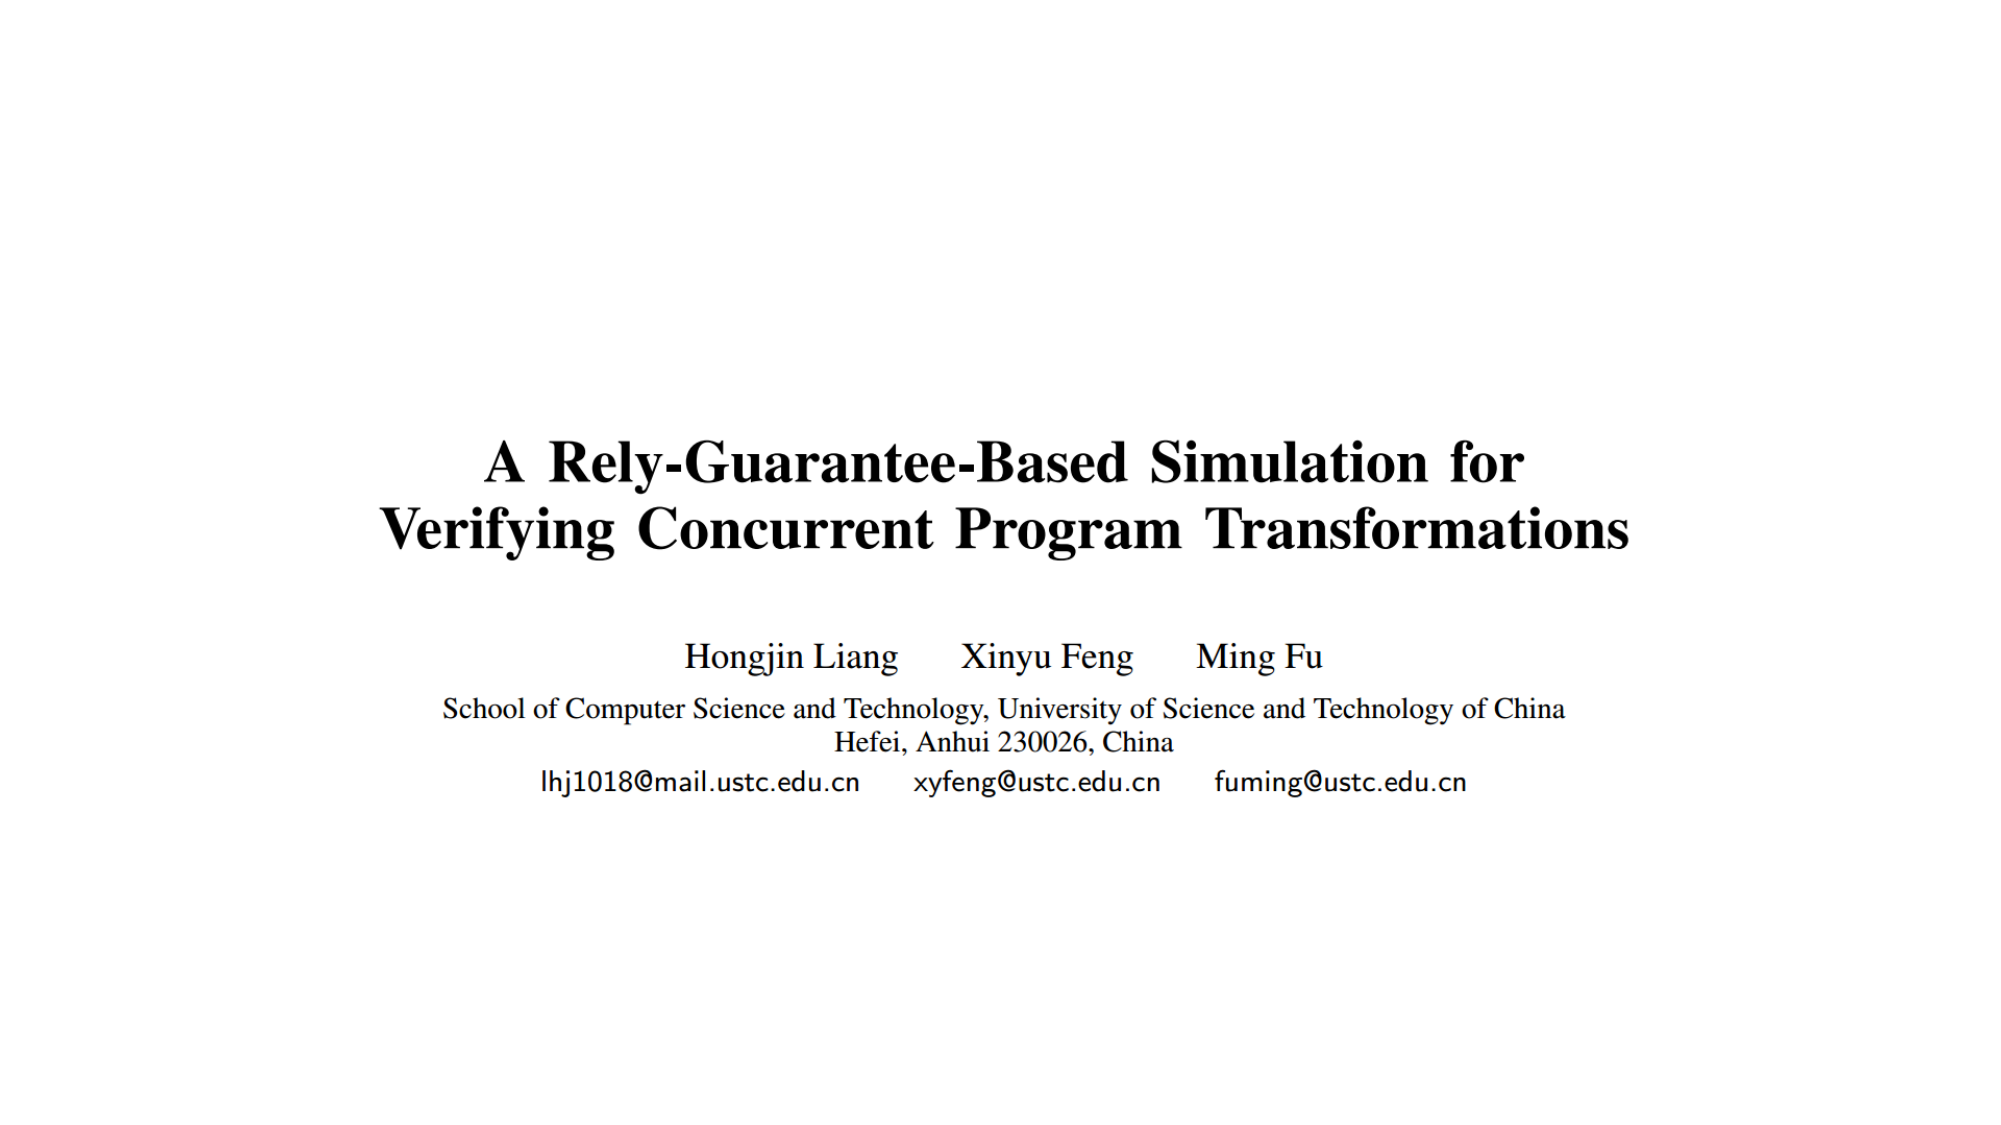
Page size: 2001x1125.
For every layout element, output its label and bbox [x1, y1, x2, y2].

list [309, 356, 1691, 860]
